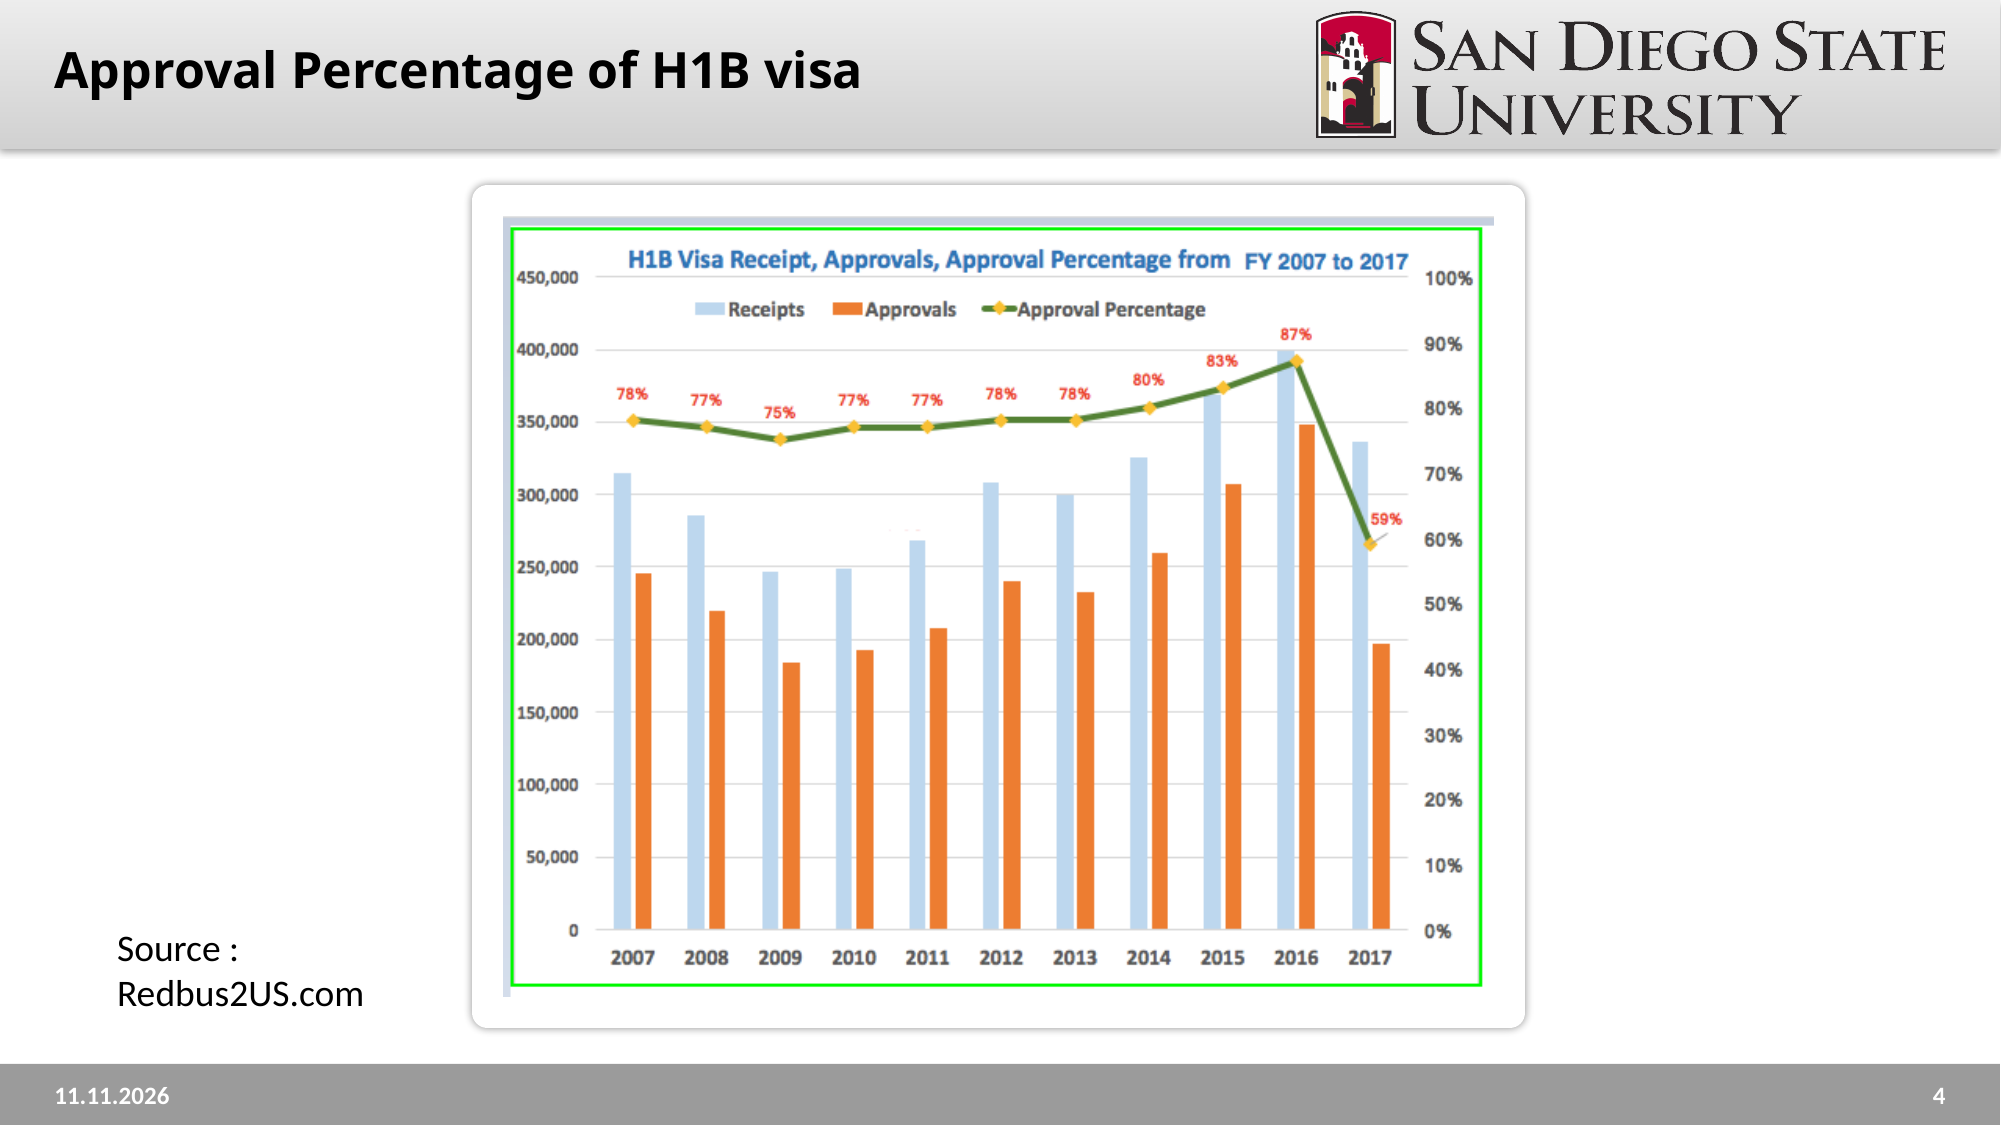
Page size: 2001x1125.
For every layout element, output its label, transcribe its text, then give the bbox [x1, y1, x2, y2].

text_box Source : Redbus2US.com [102, 916, 410, 1022]
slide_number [39, 1076, 506, 1113]
slide_number 4 [1494, 1076, 1961, 1113]
picture [503, 215, 1495, 998]
title Approval Percentage of H1B visa [39, 9, 1355, 128]
picture [1316, 11, 1945, 138]
